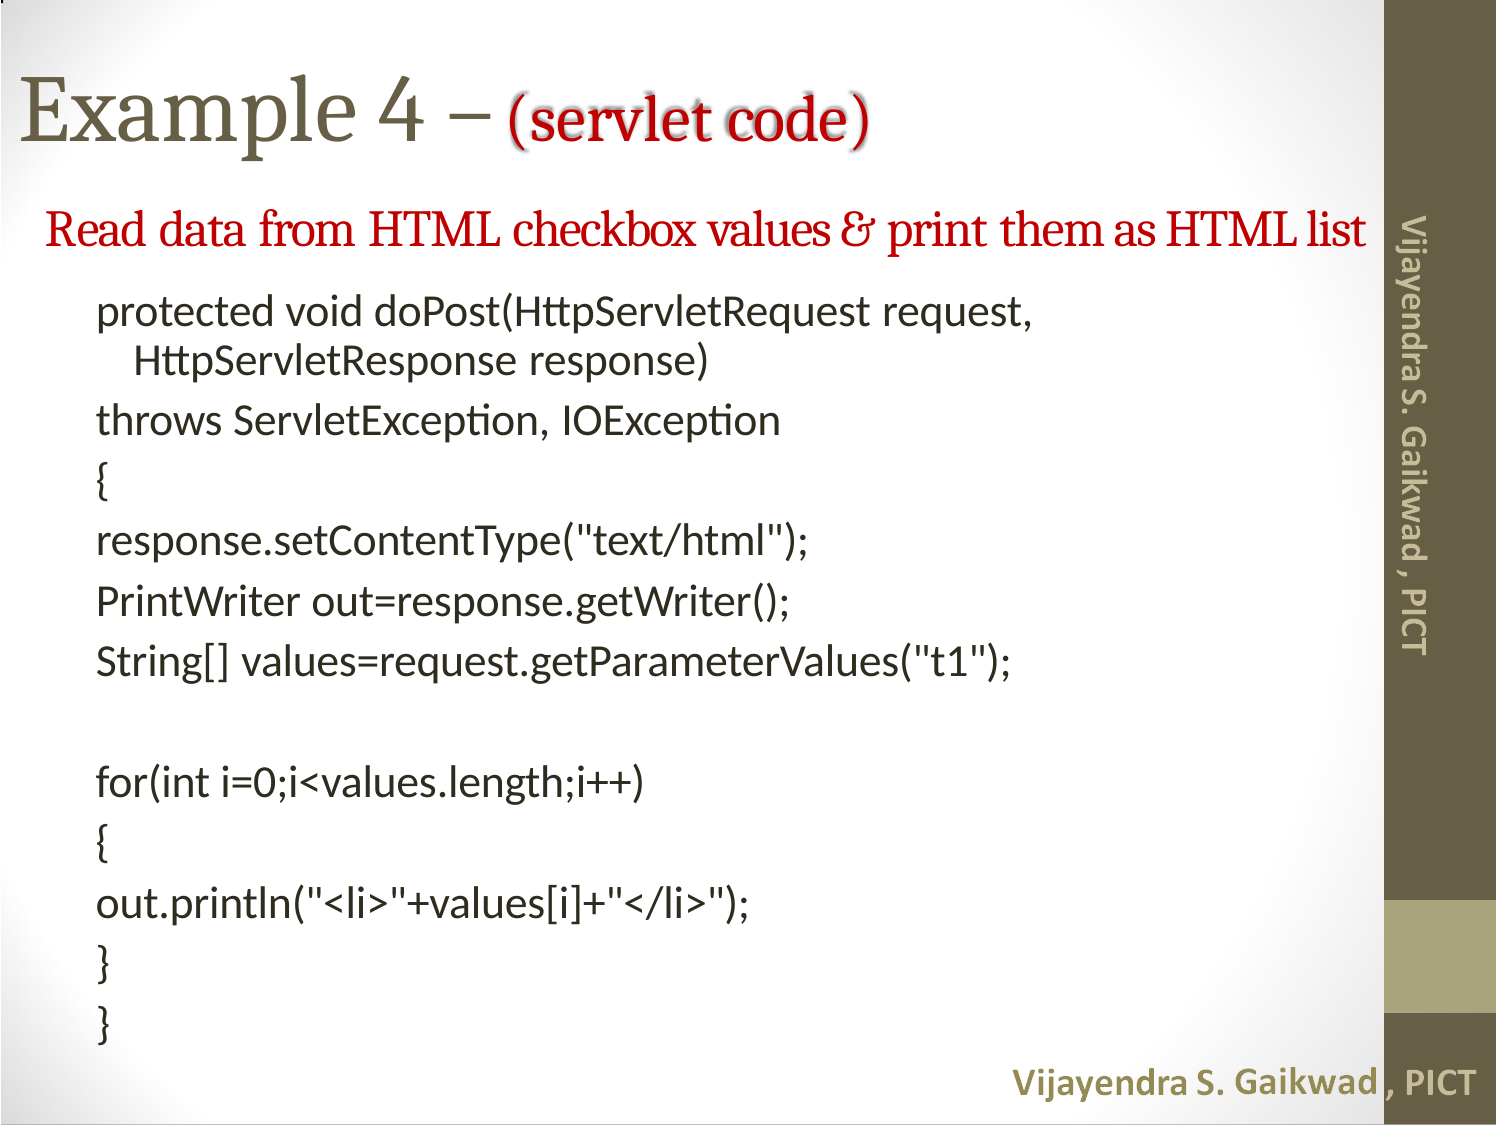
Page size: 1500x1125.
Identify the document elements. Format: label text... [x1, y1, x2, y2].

picture [458, 47, 916, 198]
title Example 4 –(servlet code) [16, 43, 1263, 234]
picture [0, 0, 1500, 1125]
text_box protected void doPost(HttpServletRequest request, HttpServletResponse response) throws ServletException, IOException { response.setContentType("text/html"); PrintWriter out=response.getWriter(); String[] values=request.getParameterValues("t1"); for(int i=0;i<values.length;i++) { out.println("<li>"+values[i]+"</li>"); } } [0, 243, 1362, 1109]
text_box Read data from HTML checkbox values & print them as HTML list [27, 187, 1382, 265]
